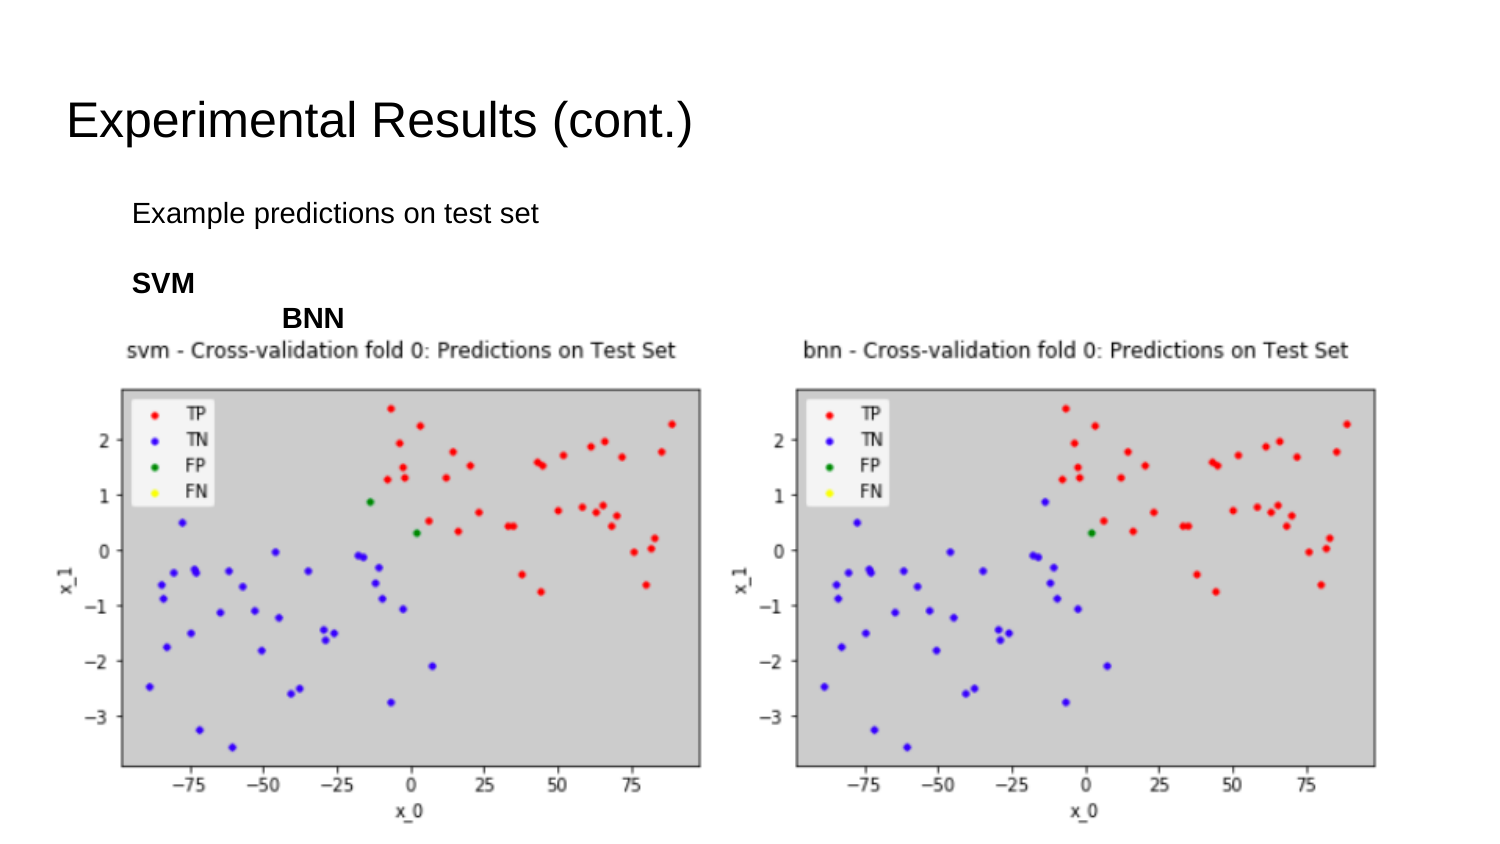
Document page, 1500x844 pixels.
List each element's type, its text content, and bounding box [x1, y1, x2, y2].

picture [722, 335, 1386, 830]
picture [52, 335, 711, 827]
title Experimental Results (cont.) [51, 72, 1449, 167]
text_box Example predictions on test set SVM BNN [116, 179, 1404, 274]
